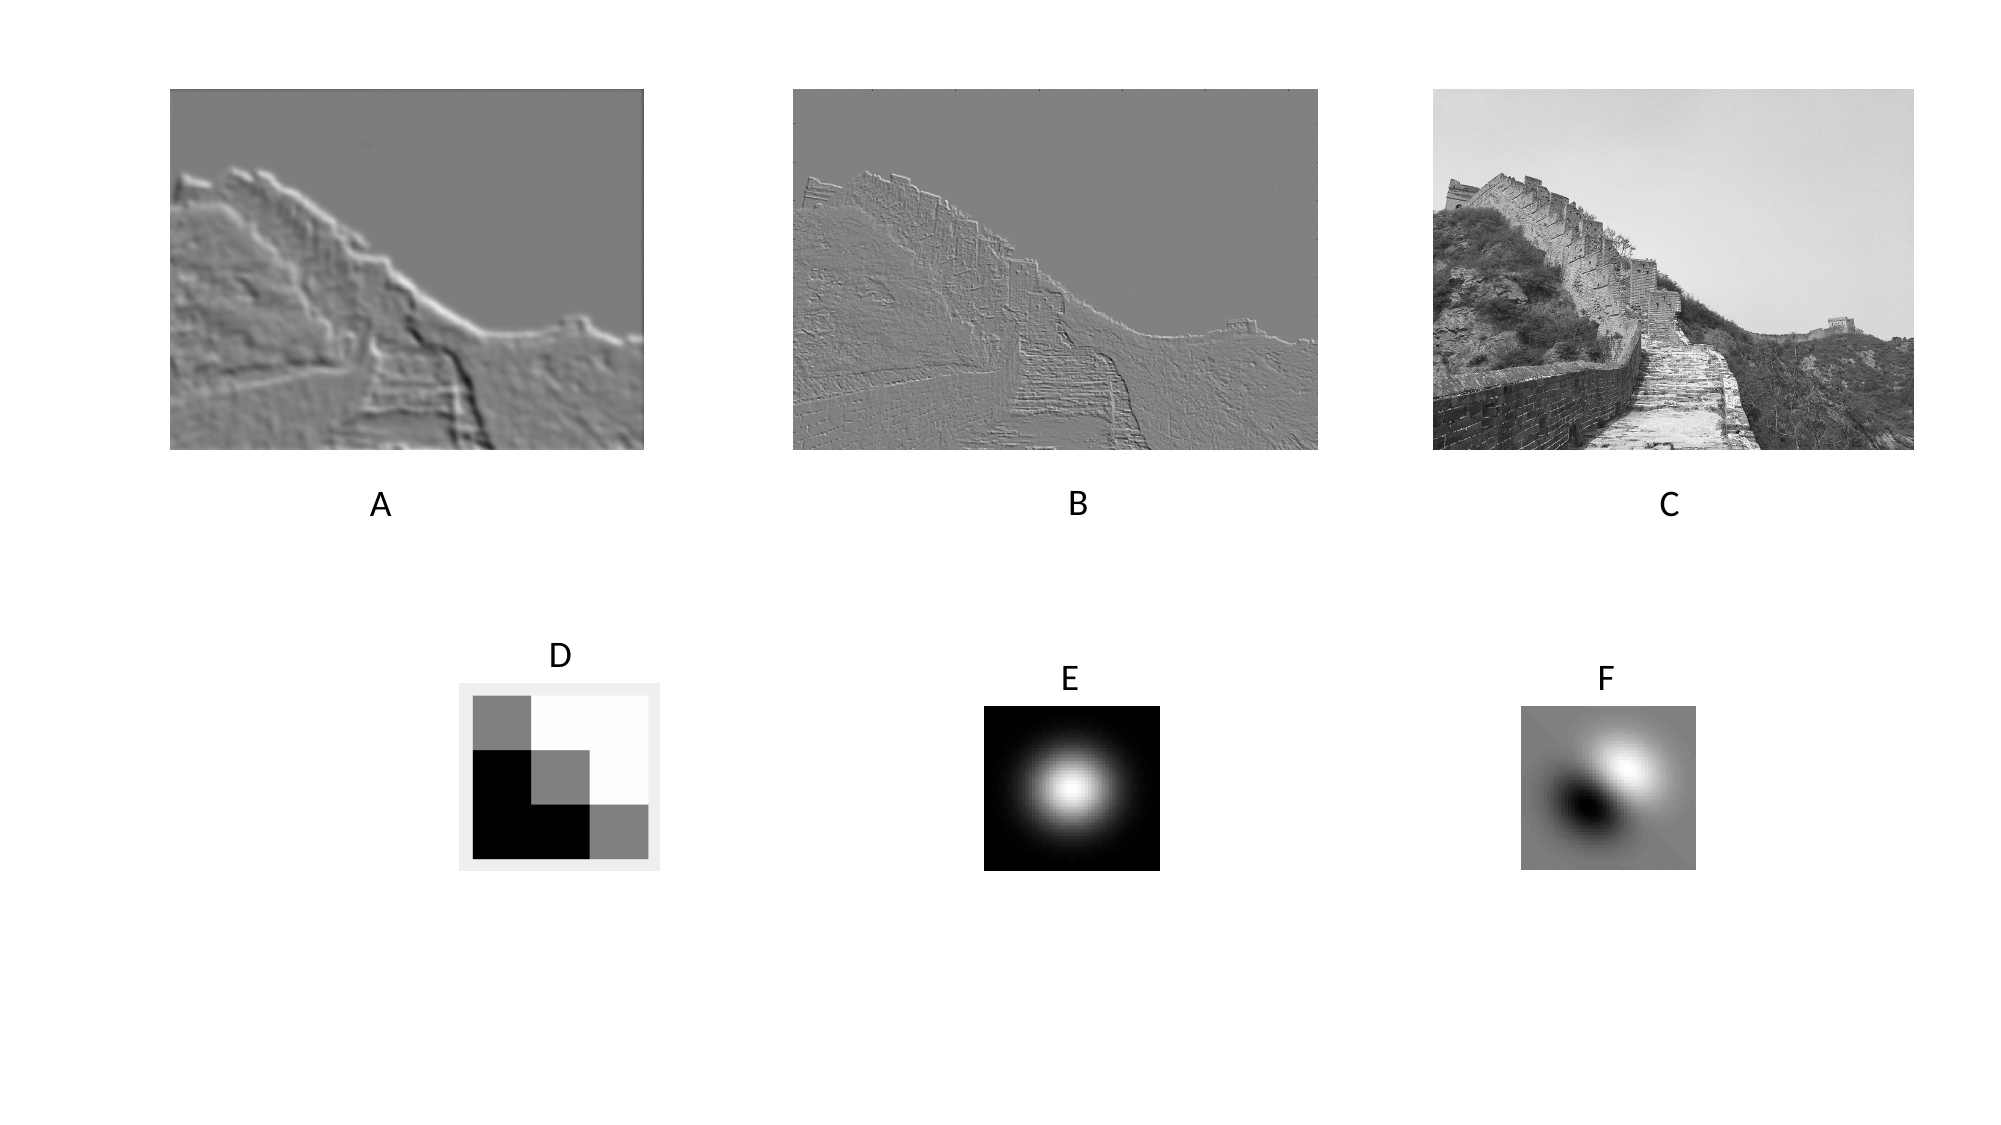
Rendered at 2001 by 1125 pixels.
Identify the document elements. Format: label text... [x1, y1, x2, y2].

picture [170, 89, 644, 450]
picture [459, 683, 660, 871]
picture [1521, 705, 1696, 870]
text_box B [1053, 470, 1104, 531]
picture [984, 706, 1160, 871]
text_box A [355, 471, 407, 532]
picture [793, 89, 1318, 450]
text_box E [1046, 645, 1095, 706]
text_box F [1582, 645, 1630, 705]
picture [1433, 89, 1914, 450]
text_box D [534, 622, 587, 683]
text_box C [1644, 471, 1695, 532]
